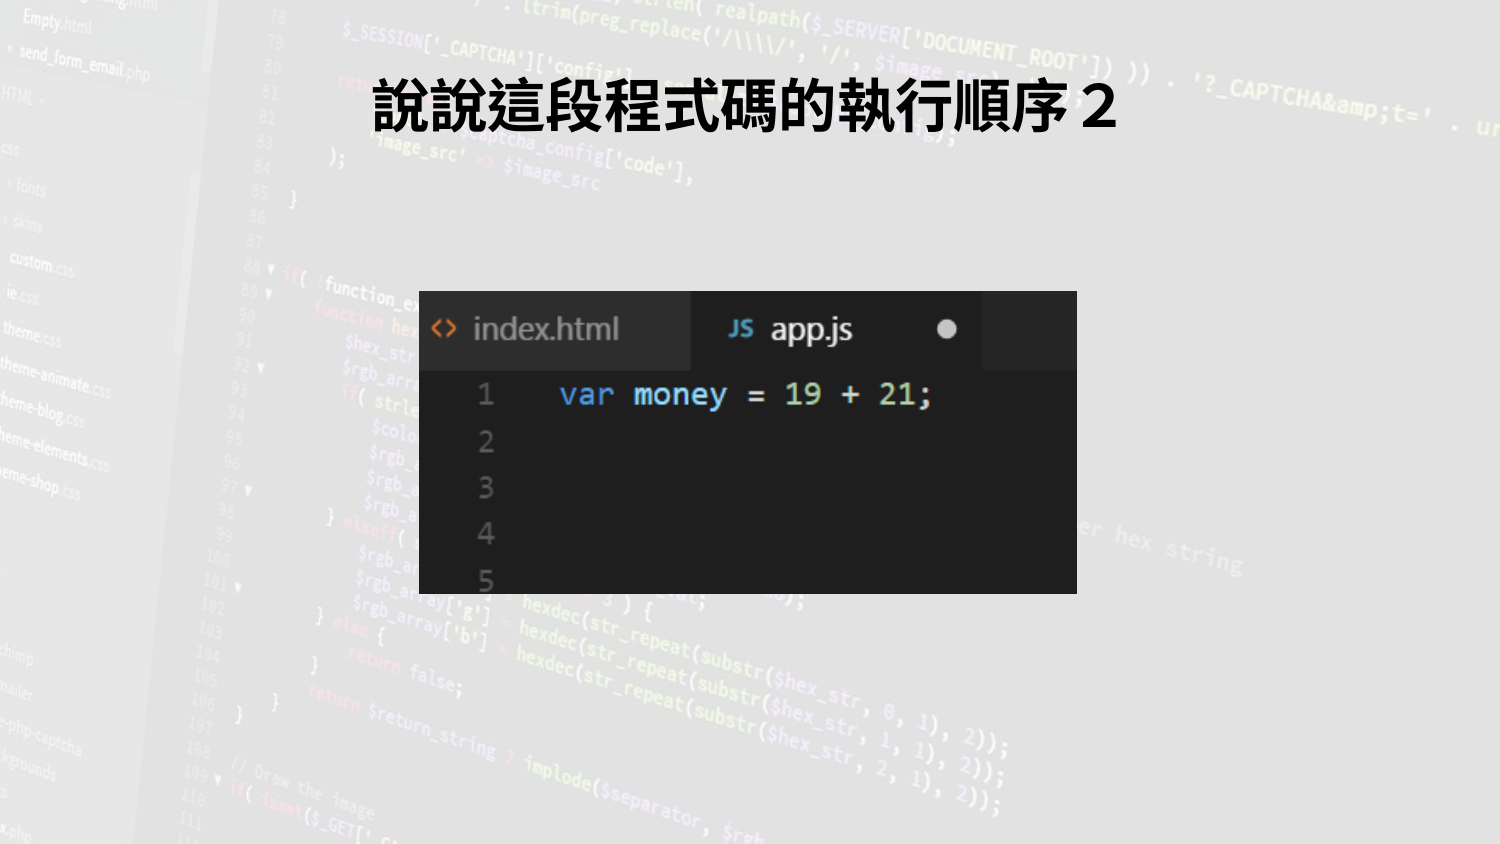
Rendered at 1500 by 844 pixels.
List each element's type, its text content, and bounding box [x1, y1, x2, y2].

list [418, 291, 1078, 594]
title 說說這段程式碼的執行順序２ [75, 33, 1425, 175]
